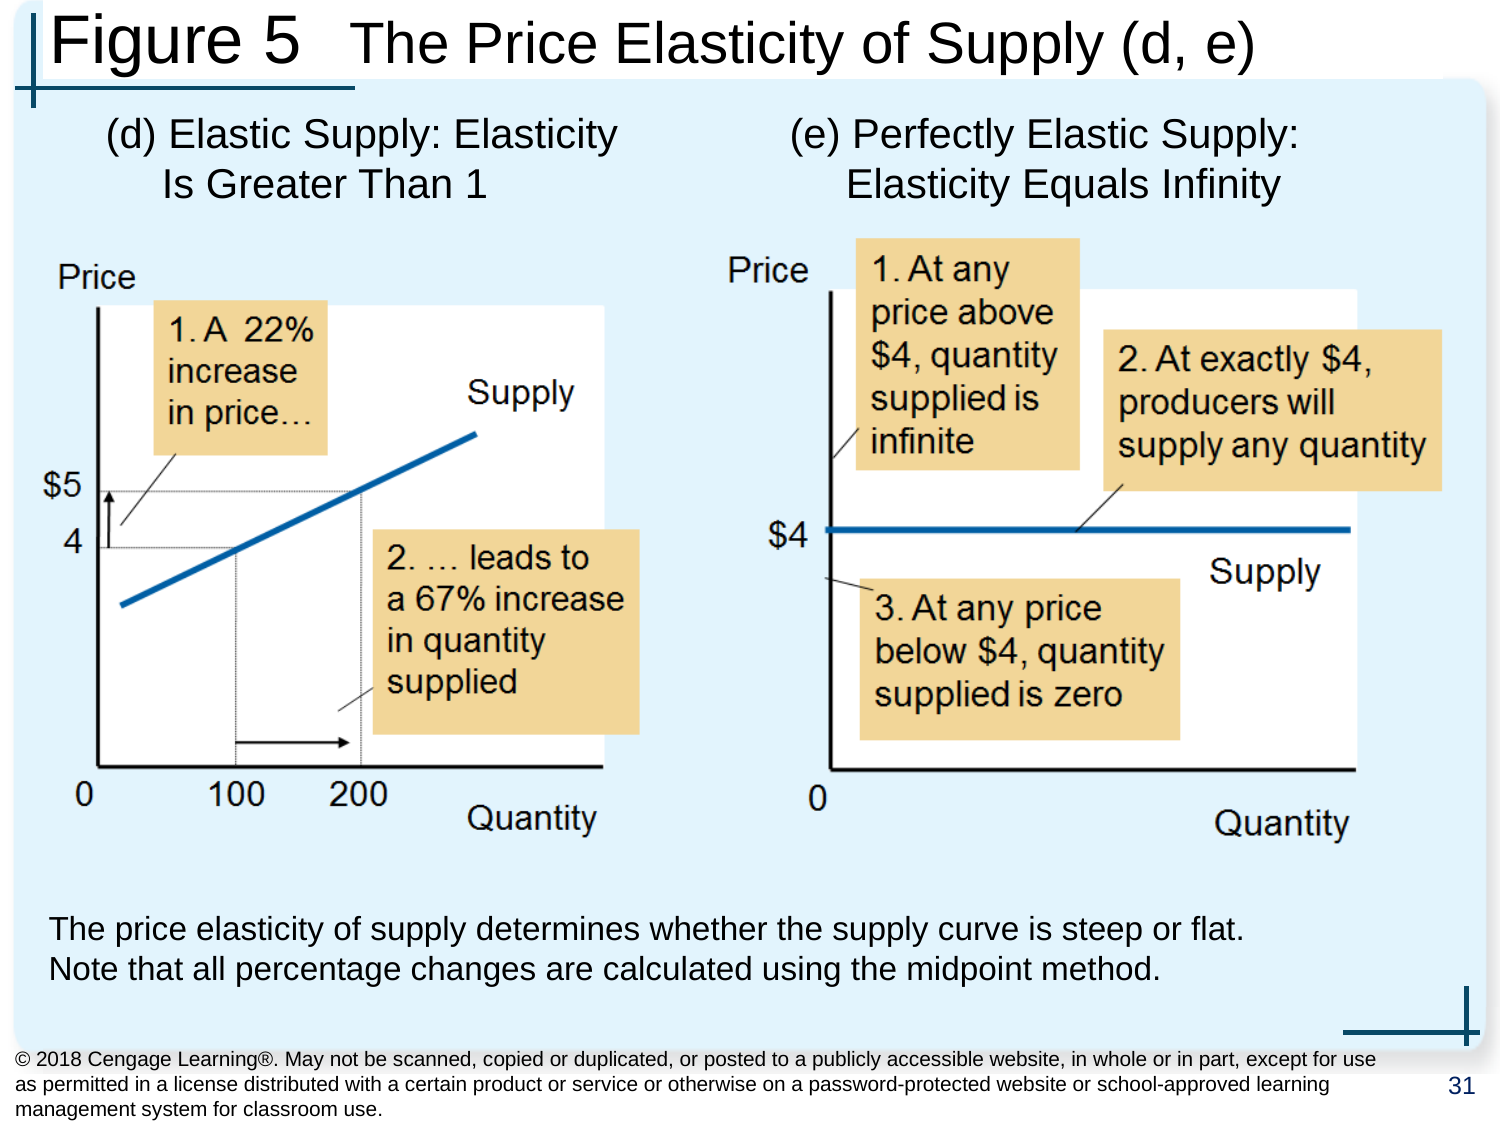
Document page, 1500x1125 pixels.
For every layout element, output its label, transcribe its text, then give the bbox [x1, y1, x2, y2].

text_box (d) Elastic Supply: Elasticity Is Greater Than 1 [90, 99, 656, 215]
footer © 2018 Cengage Learning®. May not be scanned, copied or duplicated, or posted to a publicly accessible website, in whole or in part, except for use as permitted in a license distributed with a certain product or service or otherwise on a password-protected website or school-approved learning management system for classroom use. [0, 1040, 1414, 1125]
slide_number 31 [1423, 1060, 1500, 1125]
text_box (e) Perfectly Elastic Supply: Elasticity Equals Infinity [774, 99, 1404, 215]
title Figure 5 The Price Elasticity of Supply (d, e) [34, 0, 1474, 73]
list The price elasticity of supply determines whether the supply curve is steep or flat. Note that all percentage changes are calculated using the midpoint method. [33, 900, 1475, 1025]
picture [0, 0, 1500, 1074]
